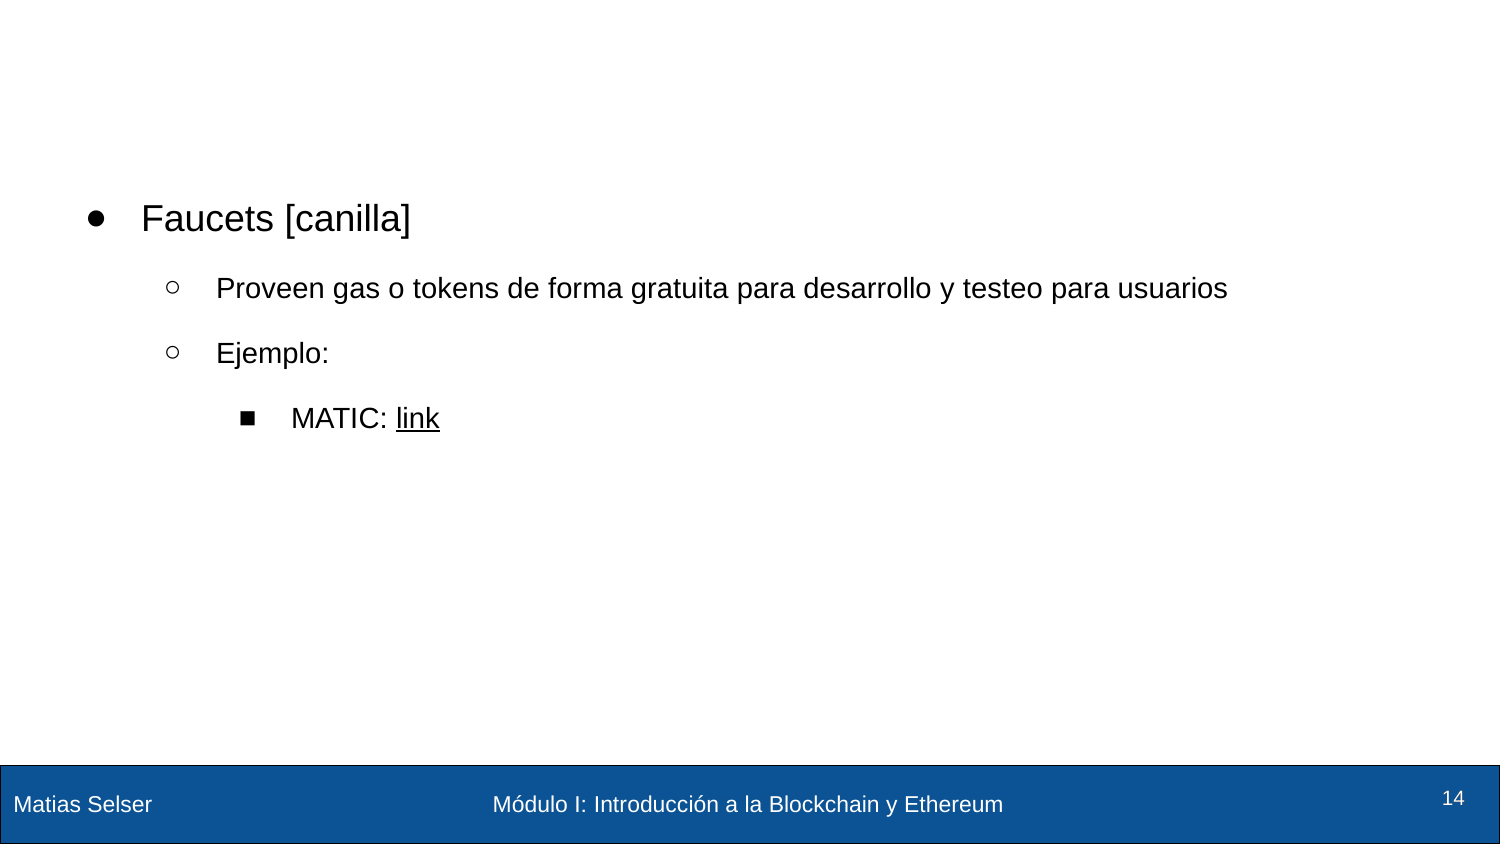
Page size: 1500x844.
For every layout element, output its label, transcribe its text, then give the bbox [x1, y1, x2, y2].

title Módulo I: Introducción a la Blockchain y Ethereum [0, 764, 1499, 843]
list Faucets [canilla] Proveen gas o tokens de forma gratuita para desarrollo y testeo para usuarios Ejemplo: MATIC: link [51, 171, 1480, 764]
